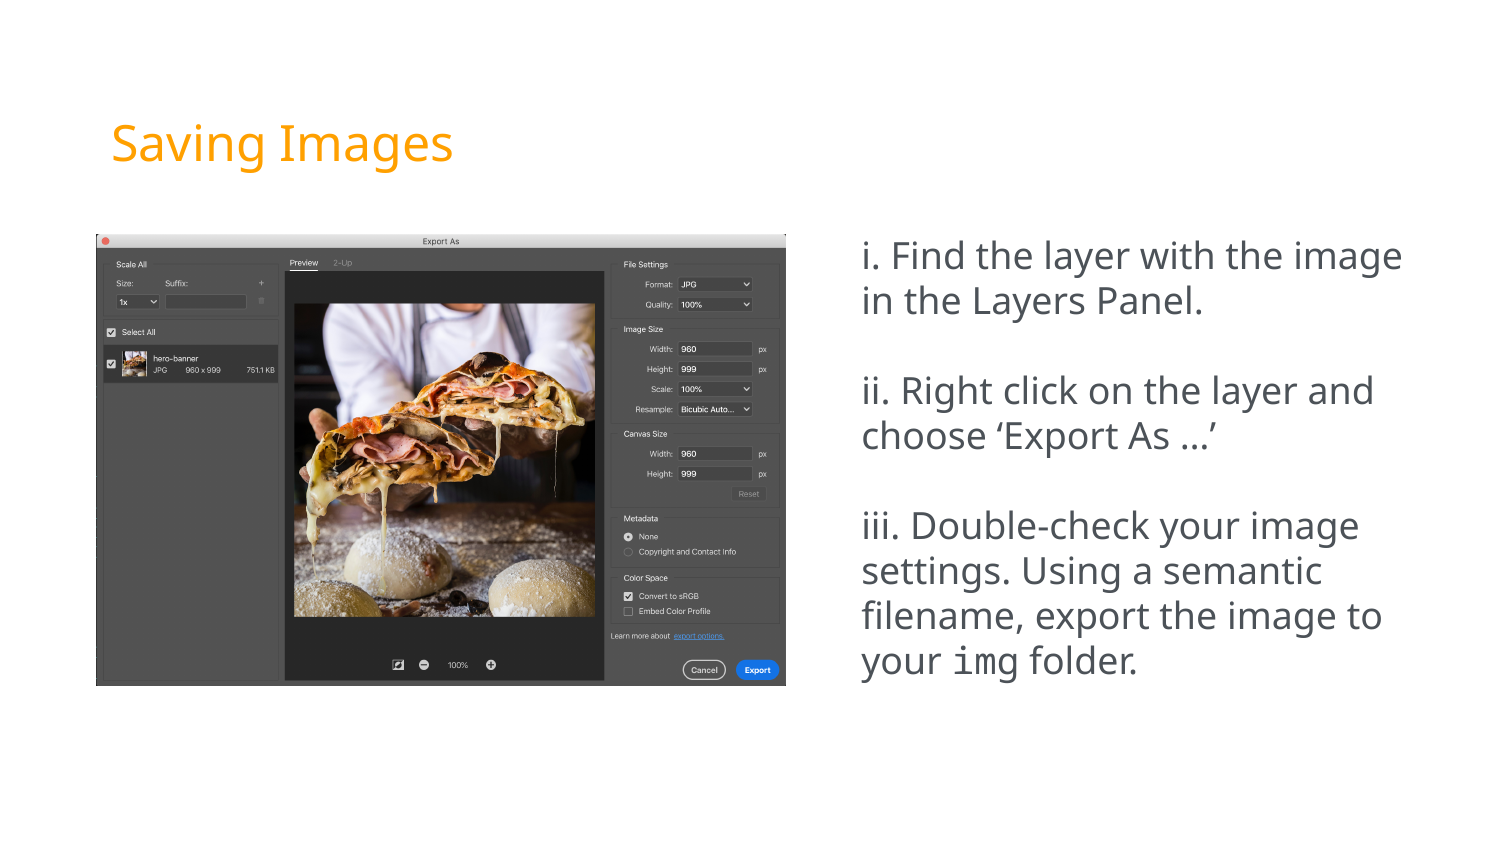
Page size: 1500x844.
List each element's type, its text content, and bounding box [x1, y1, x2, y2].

picture [96, 233, 786, 686]
text_box Saving Images i. Find the layer with the image in the Layers Panel. ii. Right click on the layer and choose ‘Export As …’ iii. Double-check your image settings. Using a semantic filename, export the image to your img folder. [96, 165, 1429, 629]
